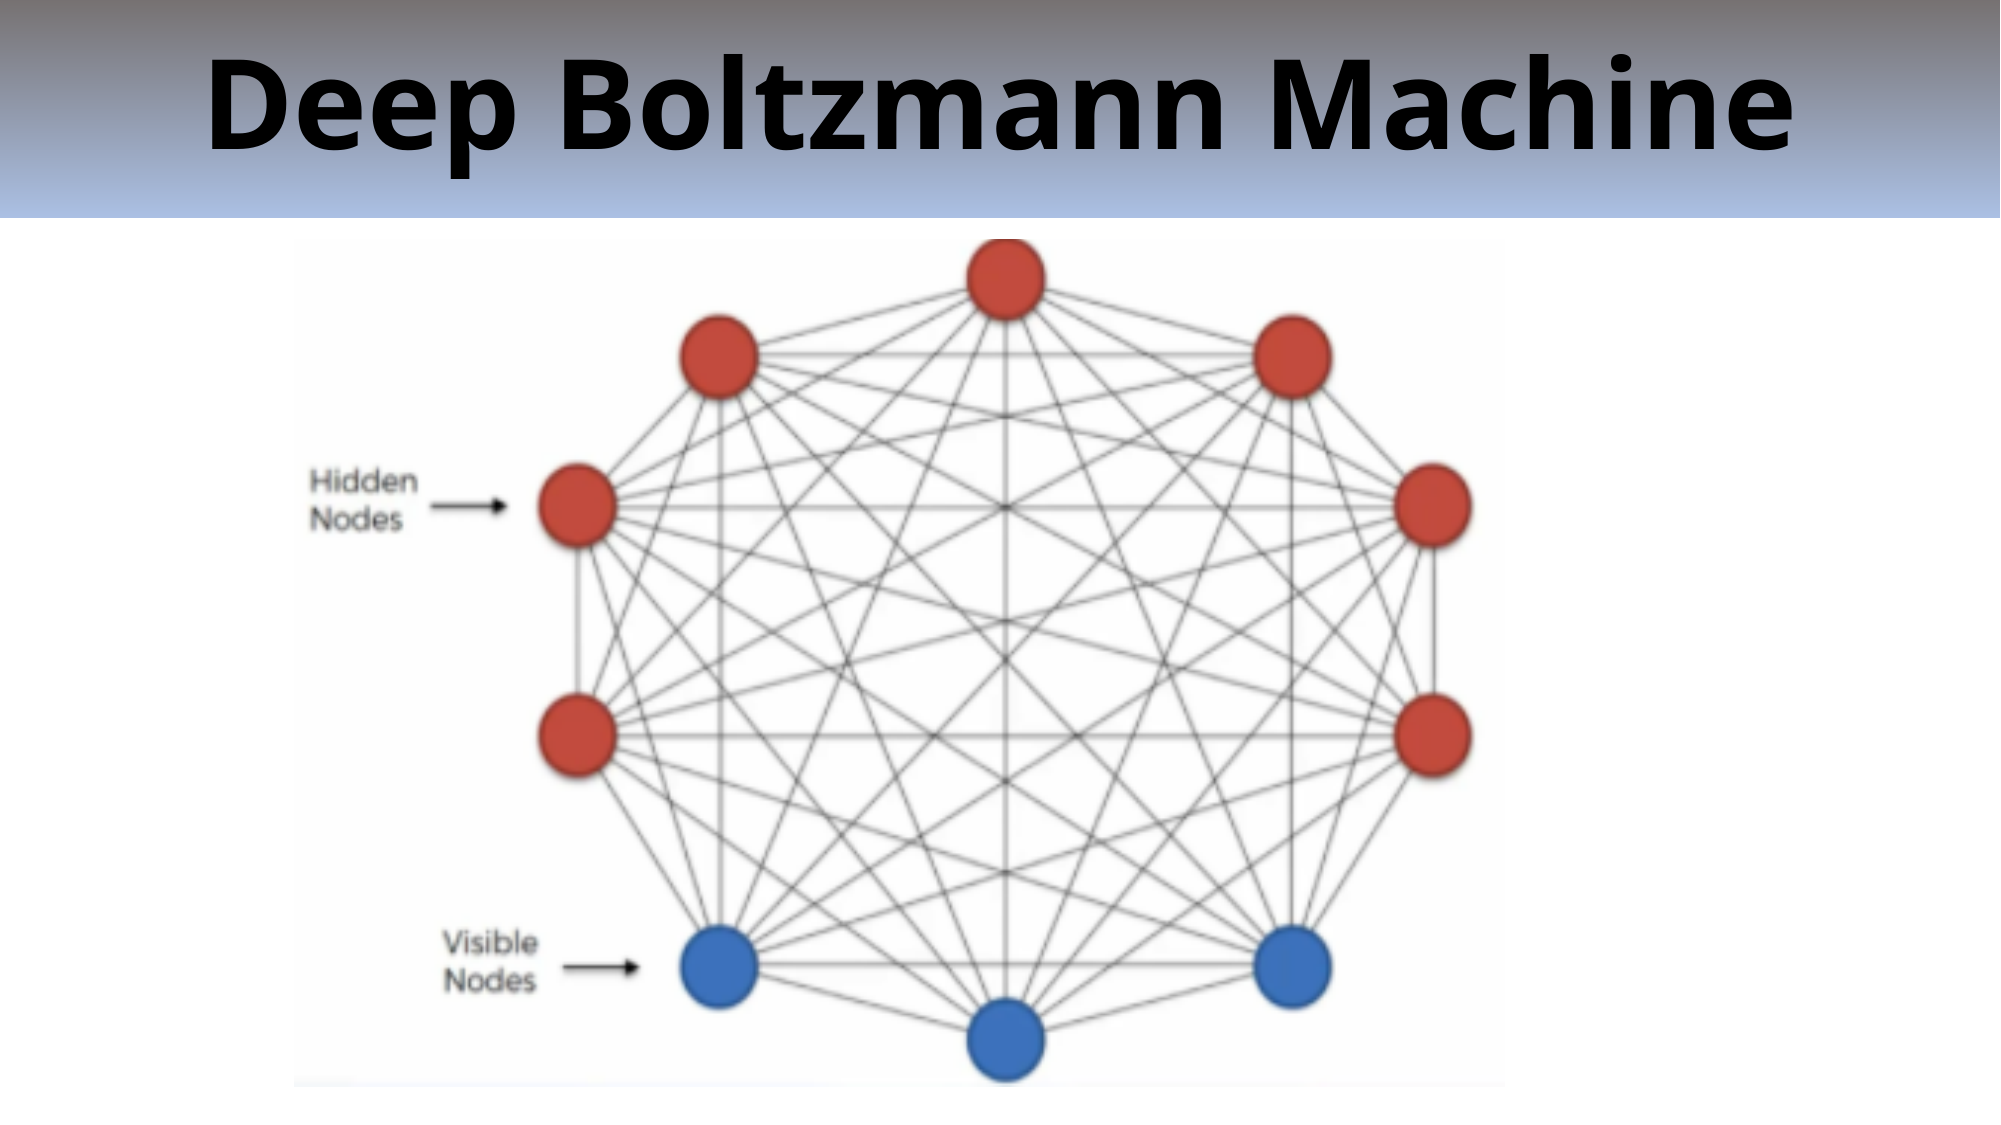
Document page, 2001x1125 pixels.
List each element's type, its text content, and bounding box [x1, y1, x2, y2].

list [294, 239, 1505, 1087]
title Deep Boltzmann Machine [0, 0, 2000, 218]
